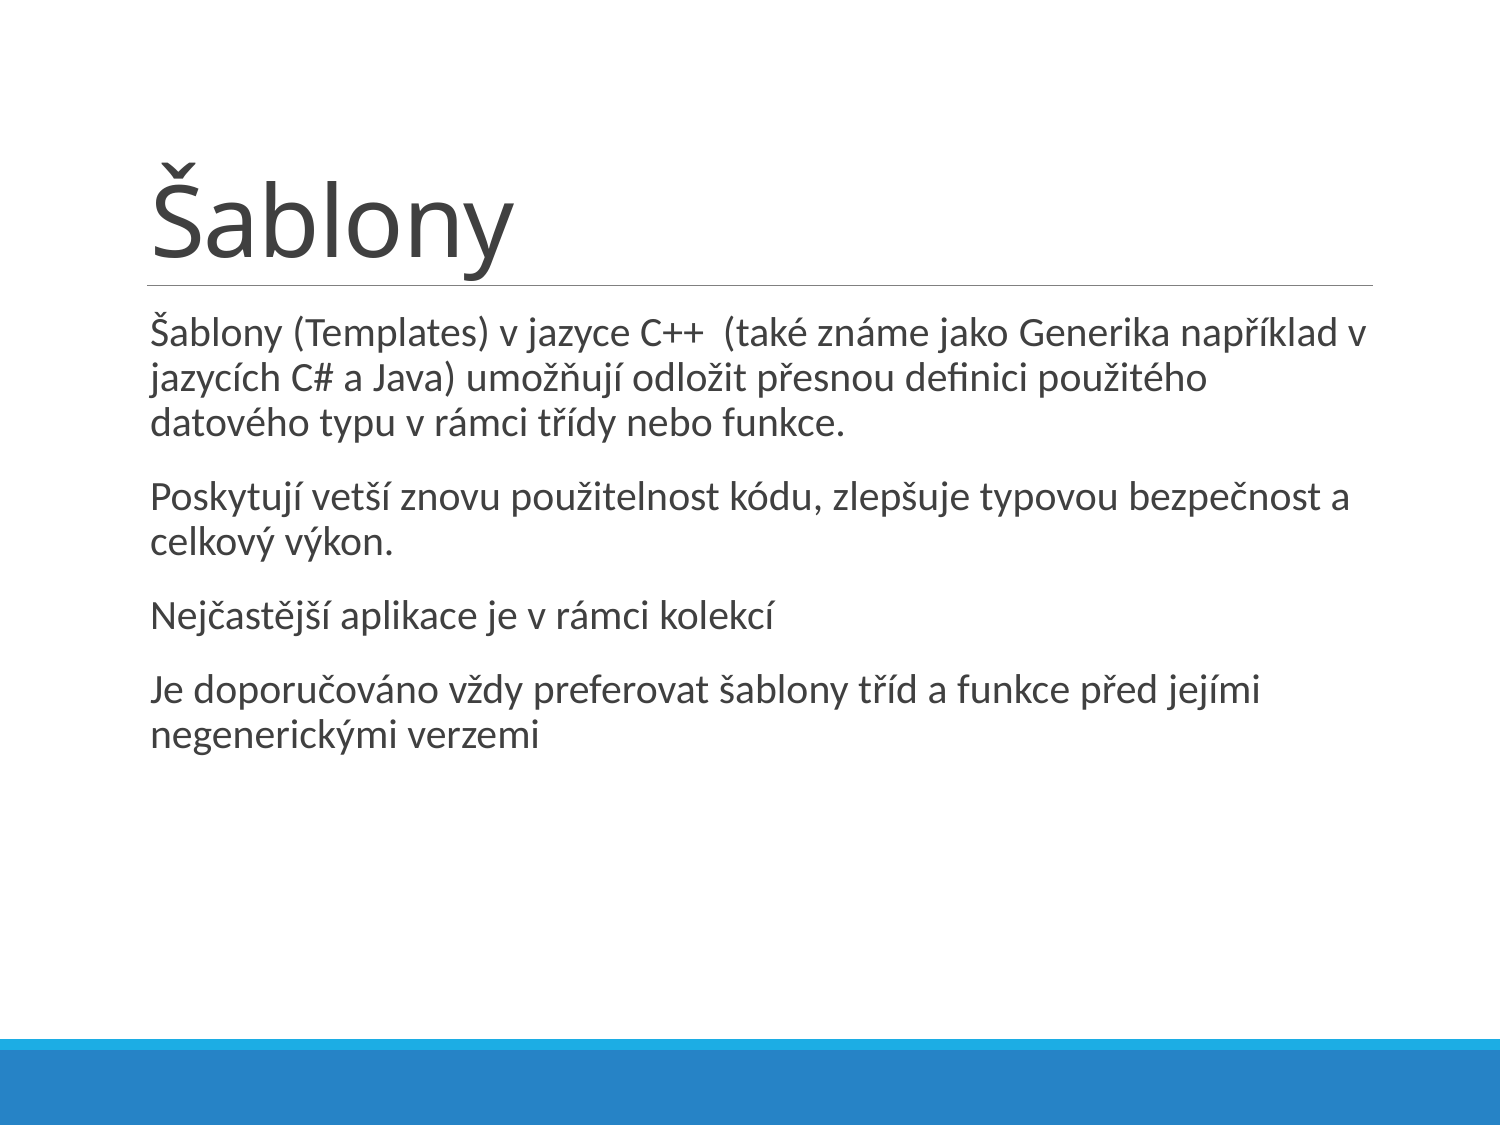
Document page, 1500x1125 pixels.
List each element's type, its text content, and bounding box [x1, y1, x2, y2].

title Šablony [135, 47, 1373, 285]
list Šablony (Templates) v jazyce C++ (také známe jako Generika například v jazycích C# a Java) umožňují odložit přesnou definici použitého datového typu v rámci třídy nebo funkce. Poskytují vetší znovu použitelnost kódu, zlepšuje typovou bezpečnost a celkový výkon. Nejčastější aplikace je v rámci kolekcí Je doporučováno vždy preferovat šablony tříd a funkce před jejími negenerickými verzemi [135, 302, 1373, 963]
